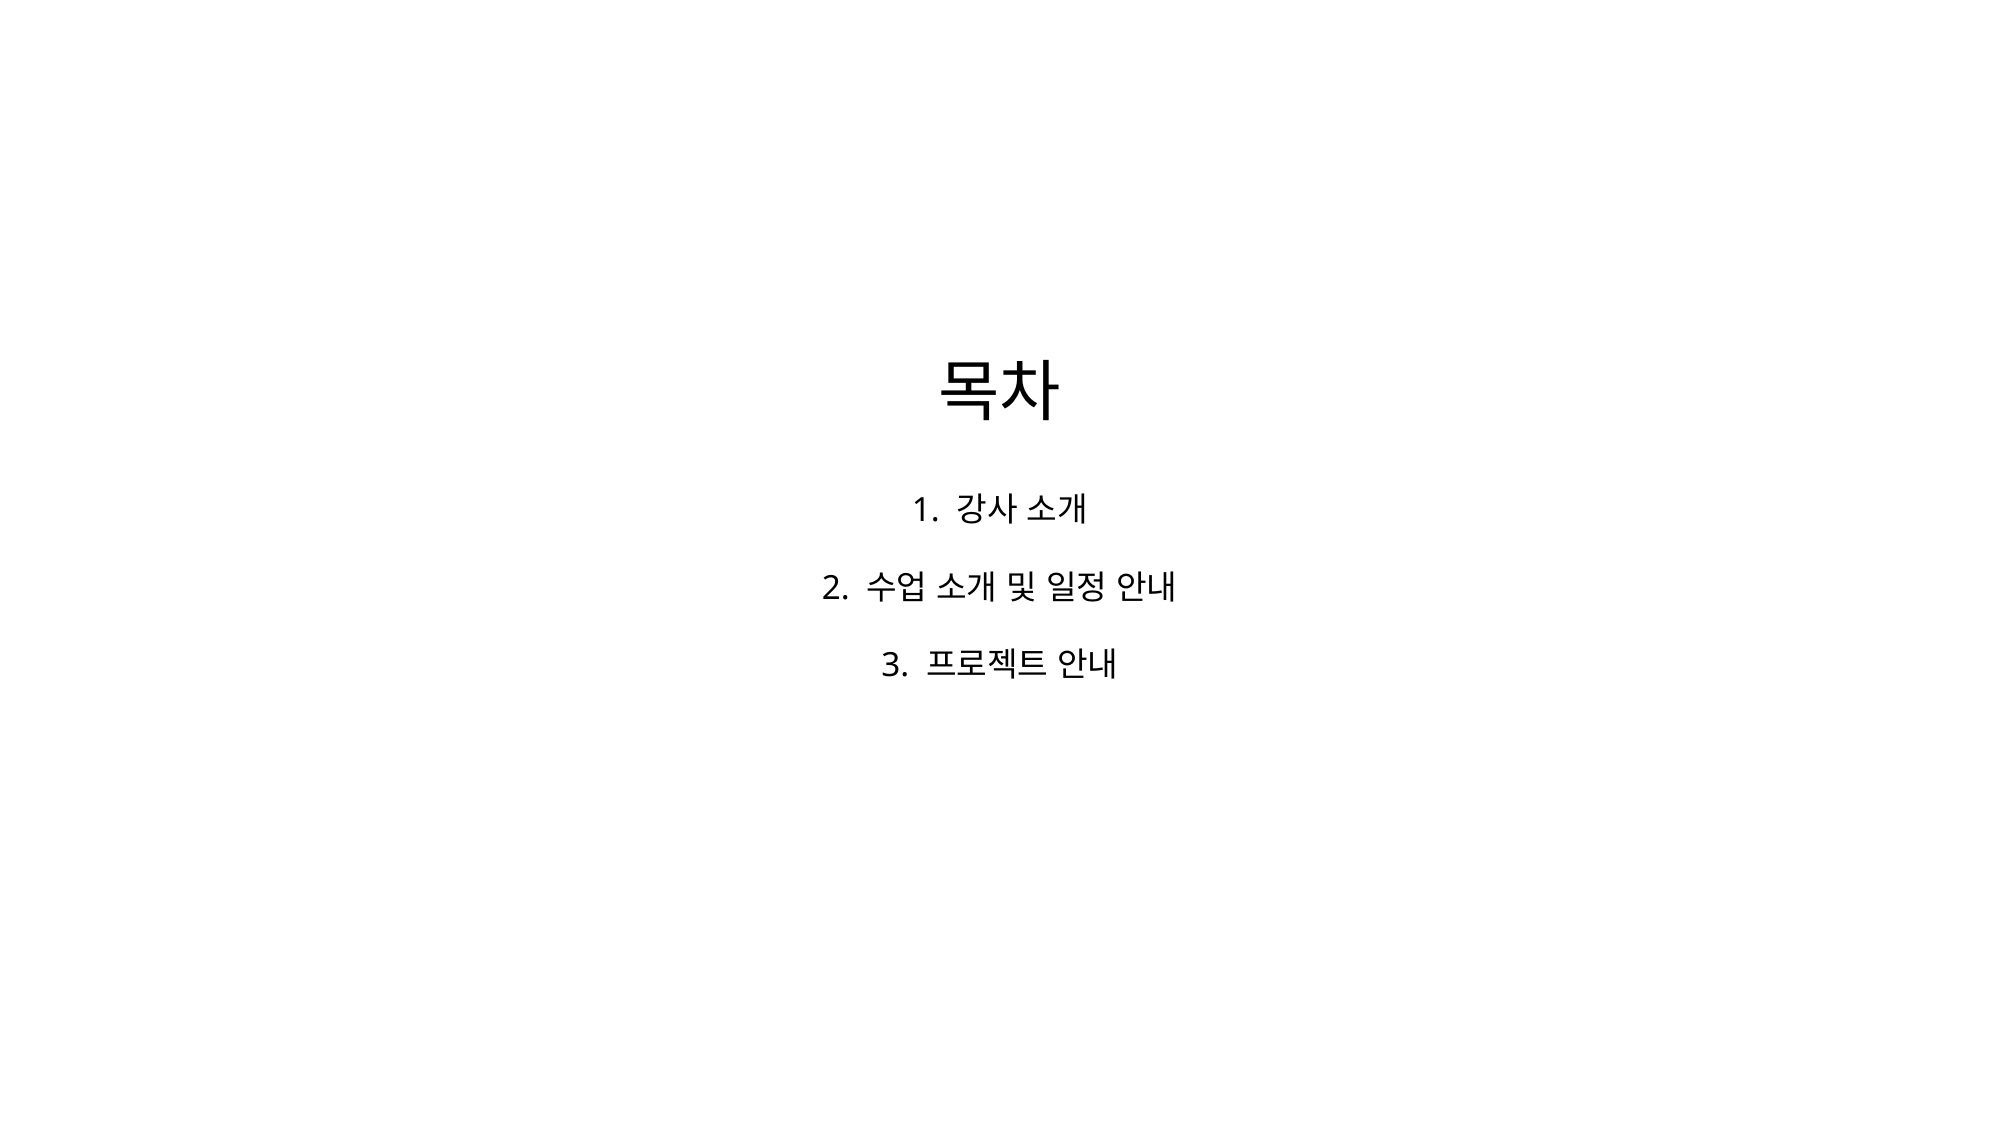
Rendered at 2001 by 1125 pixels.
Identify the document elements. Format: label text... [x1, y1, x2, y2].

text_box 1. 강사 소개 [897, 481, 1103, 536]
text_box 목차 [923, 341, 1077, 437]
text_box 3. 프로젝트 안내 [866, 635, 1134, 691]
text_box 2. 수업 소개 및 일정 안내 [807, 558, 1193, 614]
